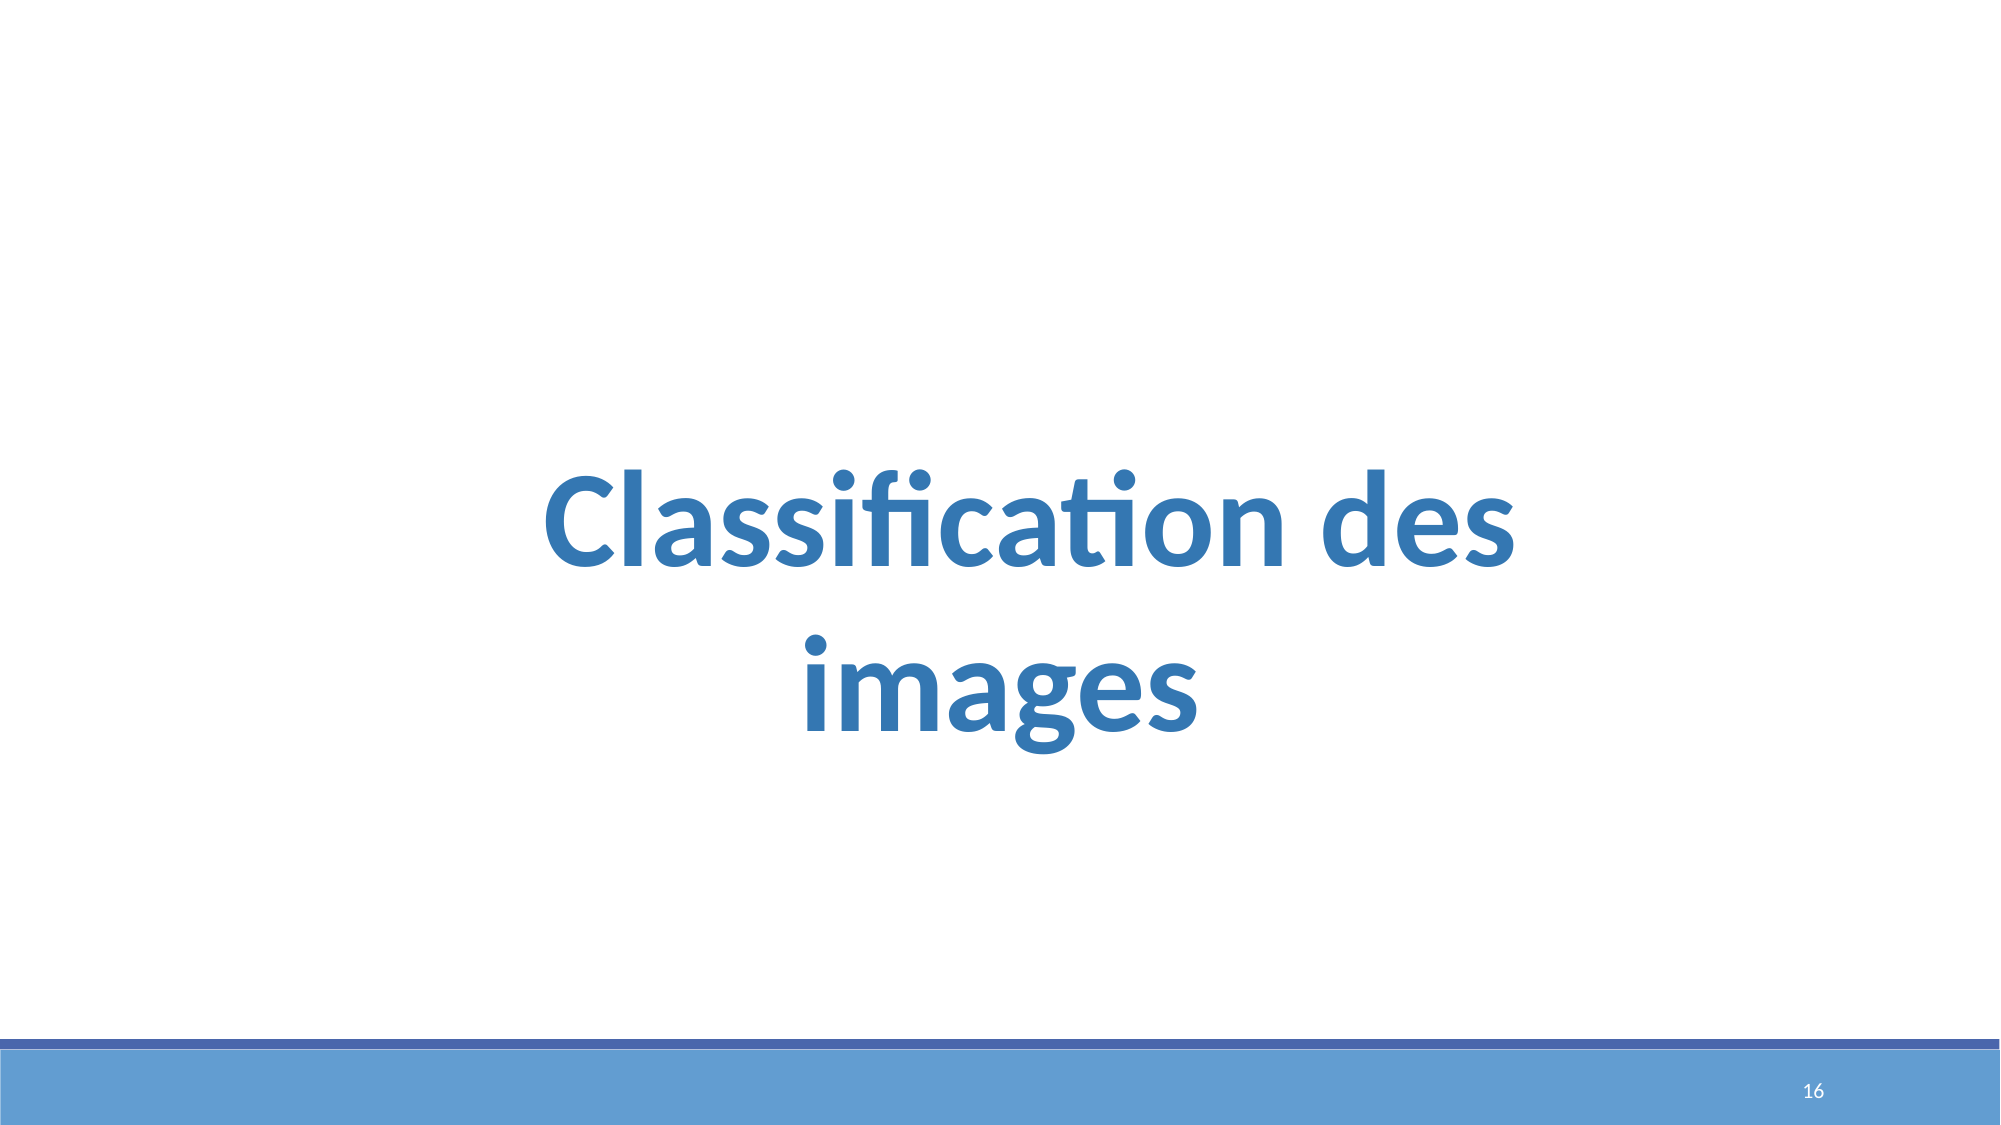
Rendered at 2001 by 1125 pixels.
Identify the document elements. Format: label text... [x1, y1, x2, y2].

text_box Classification des images [349, 421, 1651, 767]
slide_number 16 [1624, 1059, 1840, 1120]
